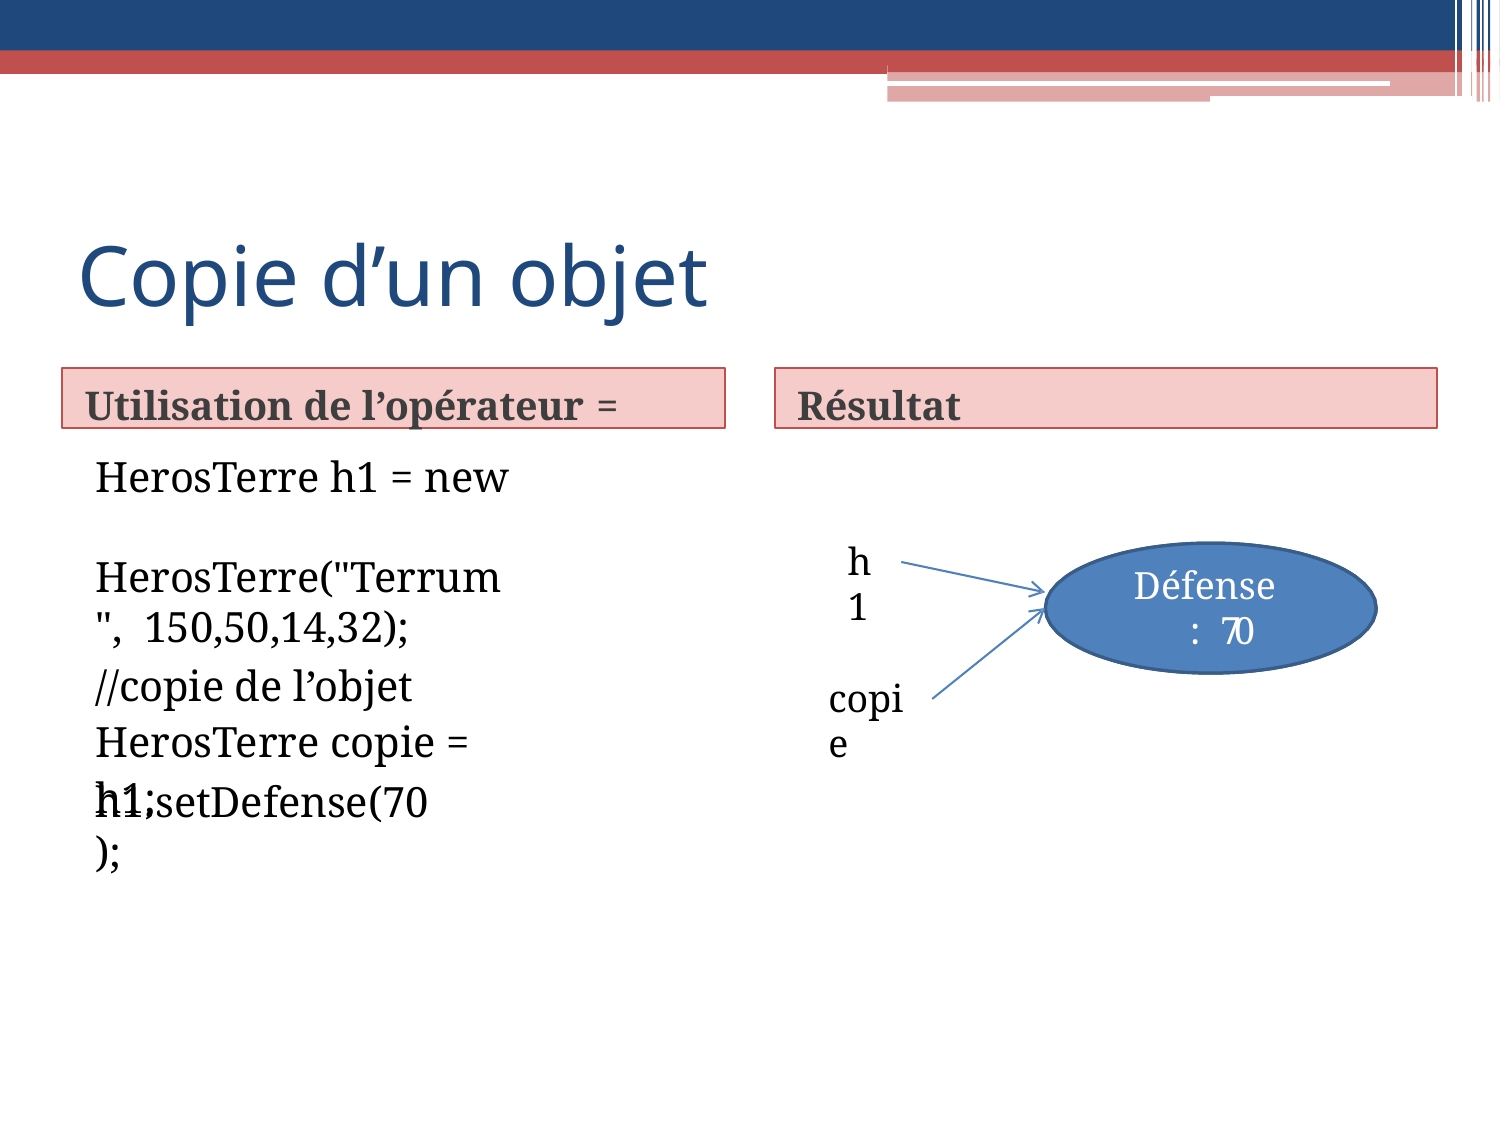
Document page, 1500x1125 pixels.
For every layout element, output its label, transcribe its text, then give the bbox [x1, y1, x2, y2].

text_box HerosTerre h1 = new HerosTerre("Terrum", 150,50,14,32); //copie de l’objet HerosTerre copie = h1; [93, 448, 520, 823]
text_box Résultat [774, 368, 1438, 429]
text_box Utilisation de l’opérateur = [62, 368, 726, 429]
text_box [901, 560, 1046, 598]
text_box h1.setDefense(70); [93, 773, 443, 876]
text_box h1 [845, 535, 888, 628]
text_box Défense : 70 [1131, 559, 1291, 652]
title Copie d’un objet [75, 220, 709, 368]
text_box copie [826, 673, 919, 766]
text_box [1045, 543, 1377, 674]
text_box [931, 607, 1046, 700]
